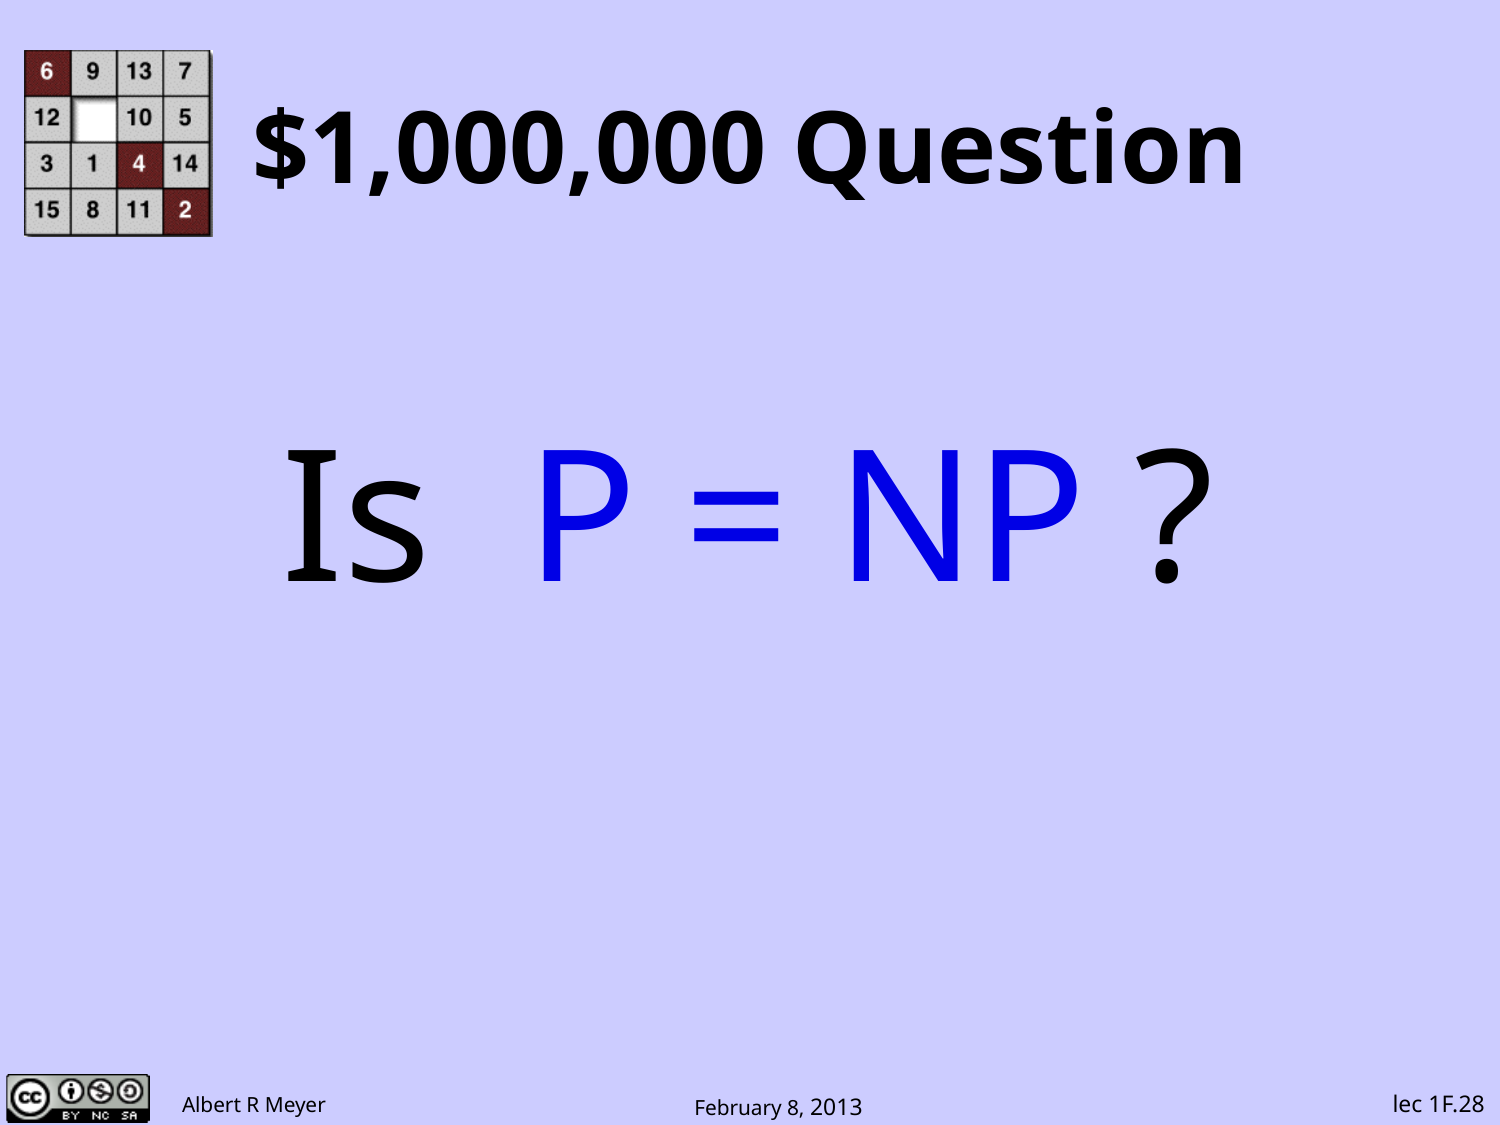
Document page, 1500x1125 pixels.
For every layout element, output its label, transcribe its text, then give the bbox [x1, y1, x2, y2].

title $1,000,000 Question [237, 49, 1476, 238]
picture [6, 1074, 150, 1123]
text_box Is P = NP ? [266, 390, 1230, 626]
picture [24, 50, 213, 237]
slide_number lec 1F.28 [1373, 1081, 1500, 1125]
